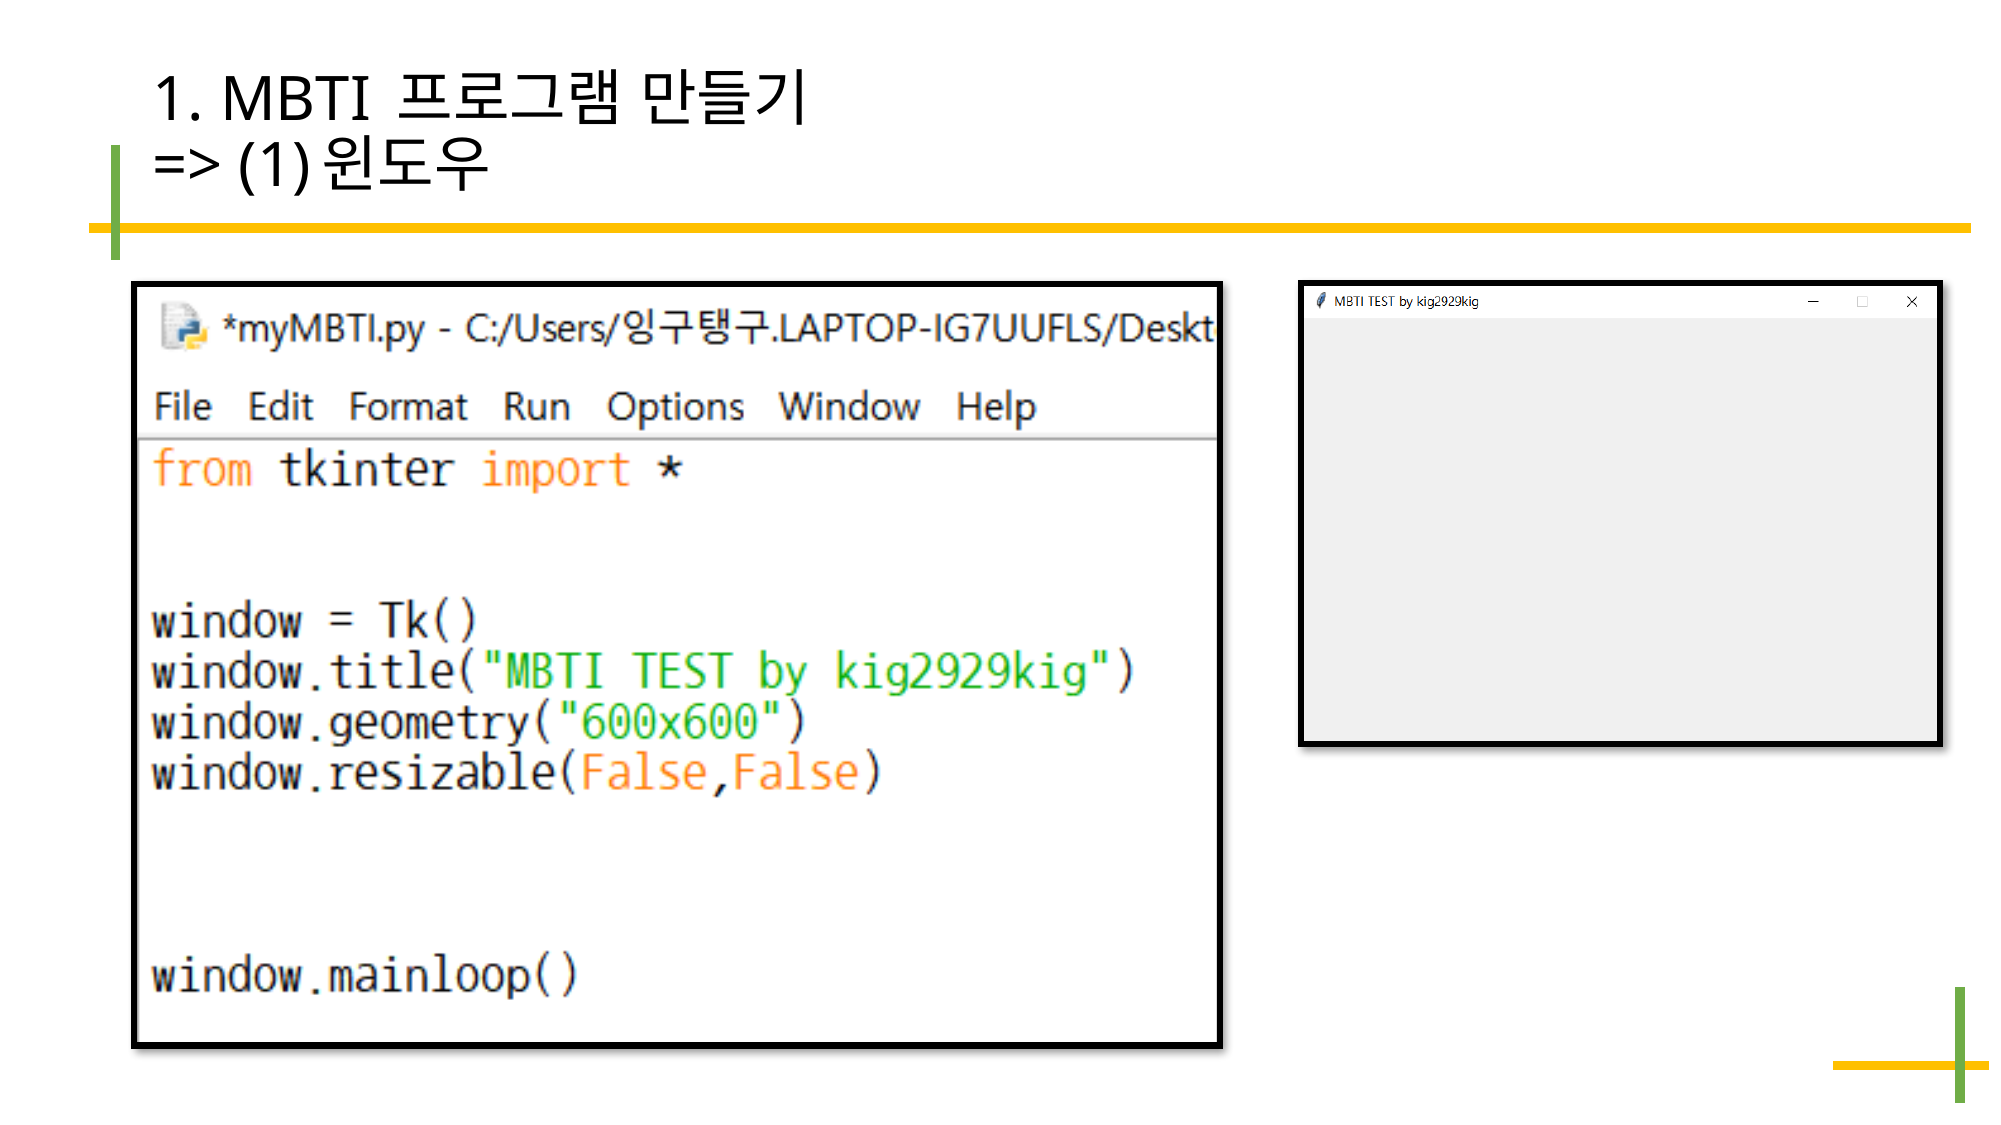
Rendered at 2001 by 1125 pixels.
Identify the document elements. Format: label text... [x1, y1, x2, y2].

title 1. MBTI 프로그램 만들기 => (1)윈도우 [137, 59, 1863, 208]
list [137, 287, 1217, 1043]
picture [1304, 286, 1938, 741]
